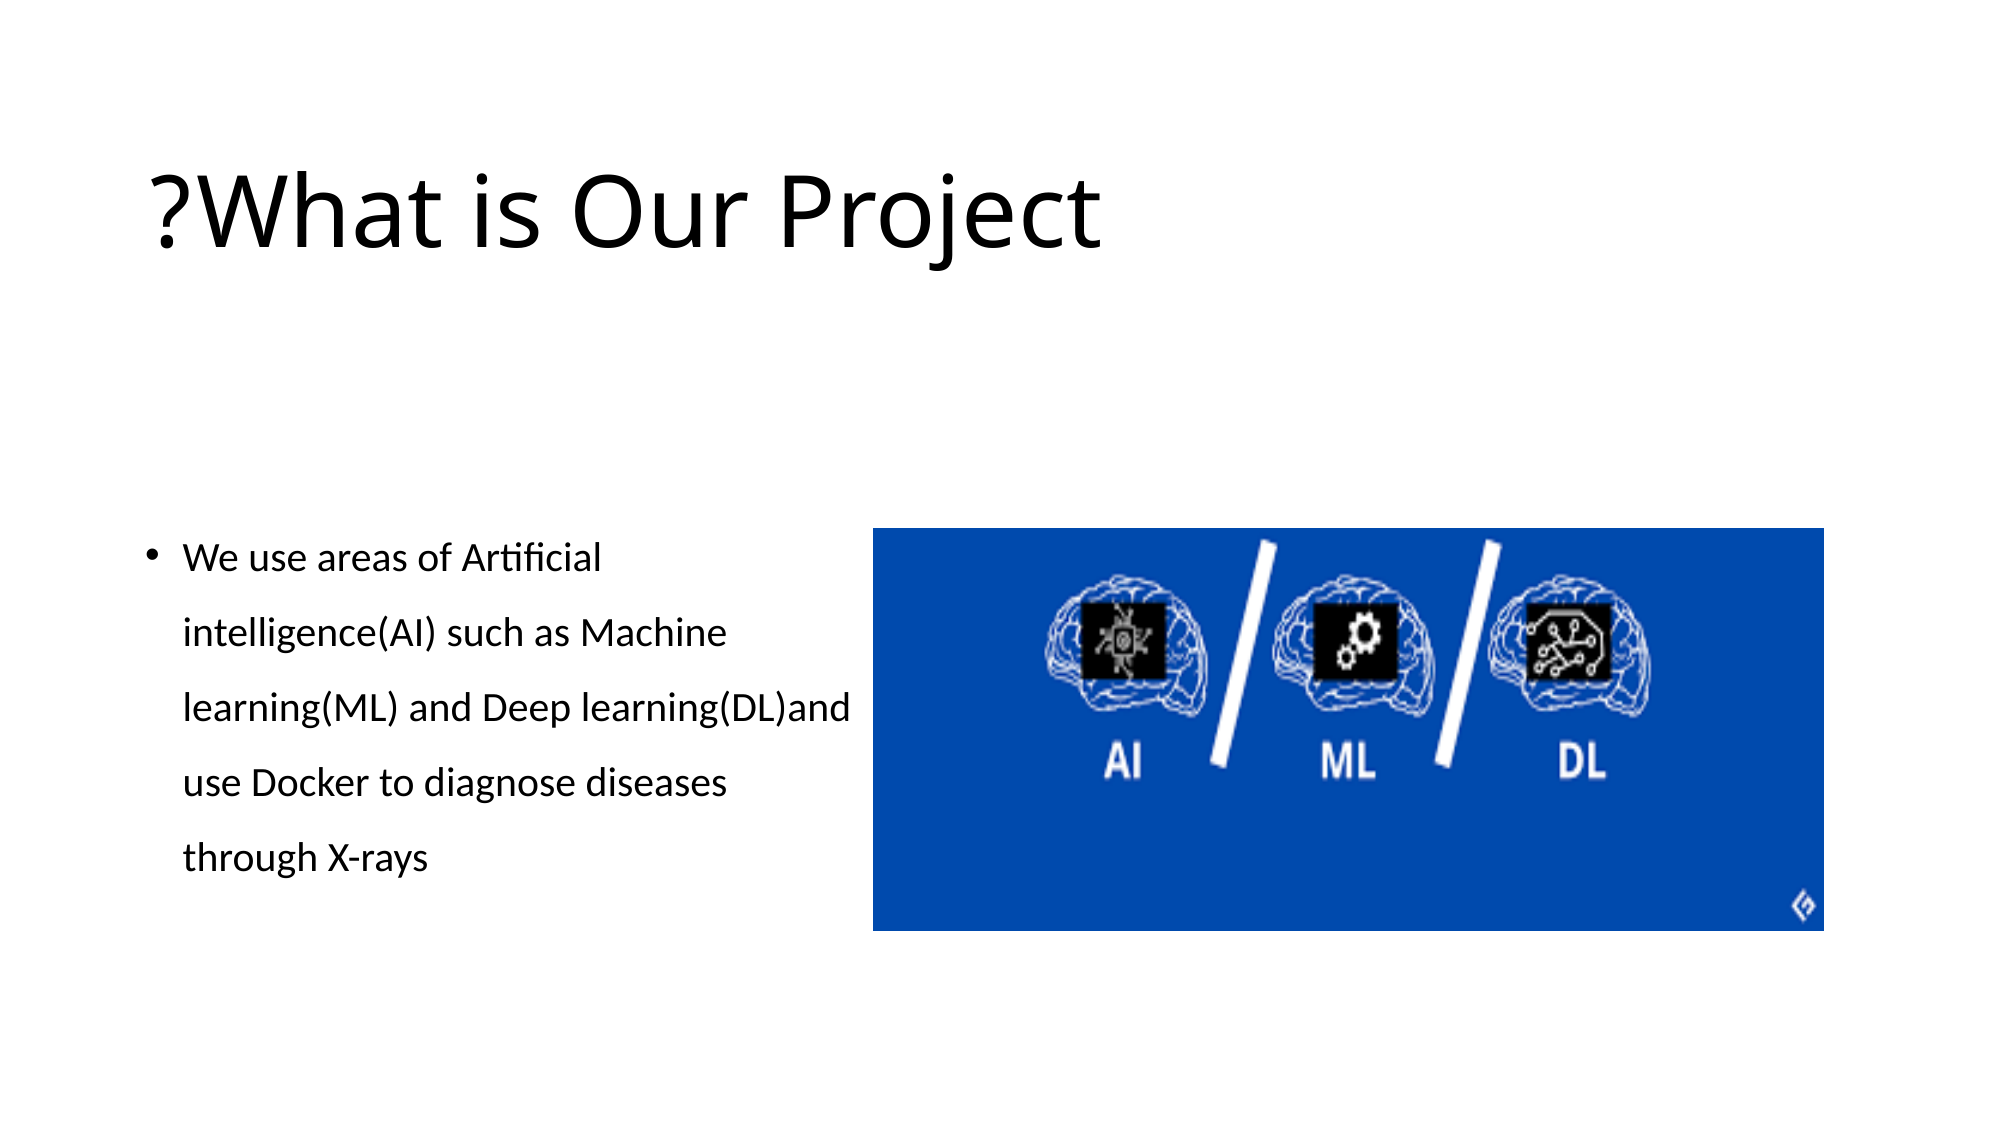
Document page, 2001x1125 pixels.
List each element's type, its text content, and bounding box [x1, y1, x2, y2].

picture [873, 528, 1824, 931]
list We use areas of Artificial intelligence(AI) such as Machine learning(ML) and Deep learning(DL)and use Docker to diagnose diseases through X-rays [130, 426, 874, 1024]
title What is Our Project? [130, 63, 1782, 277]
